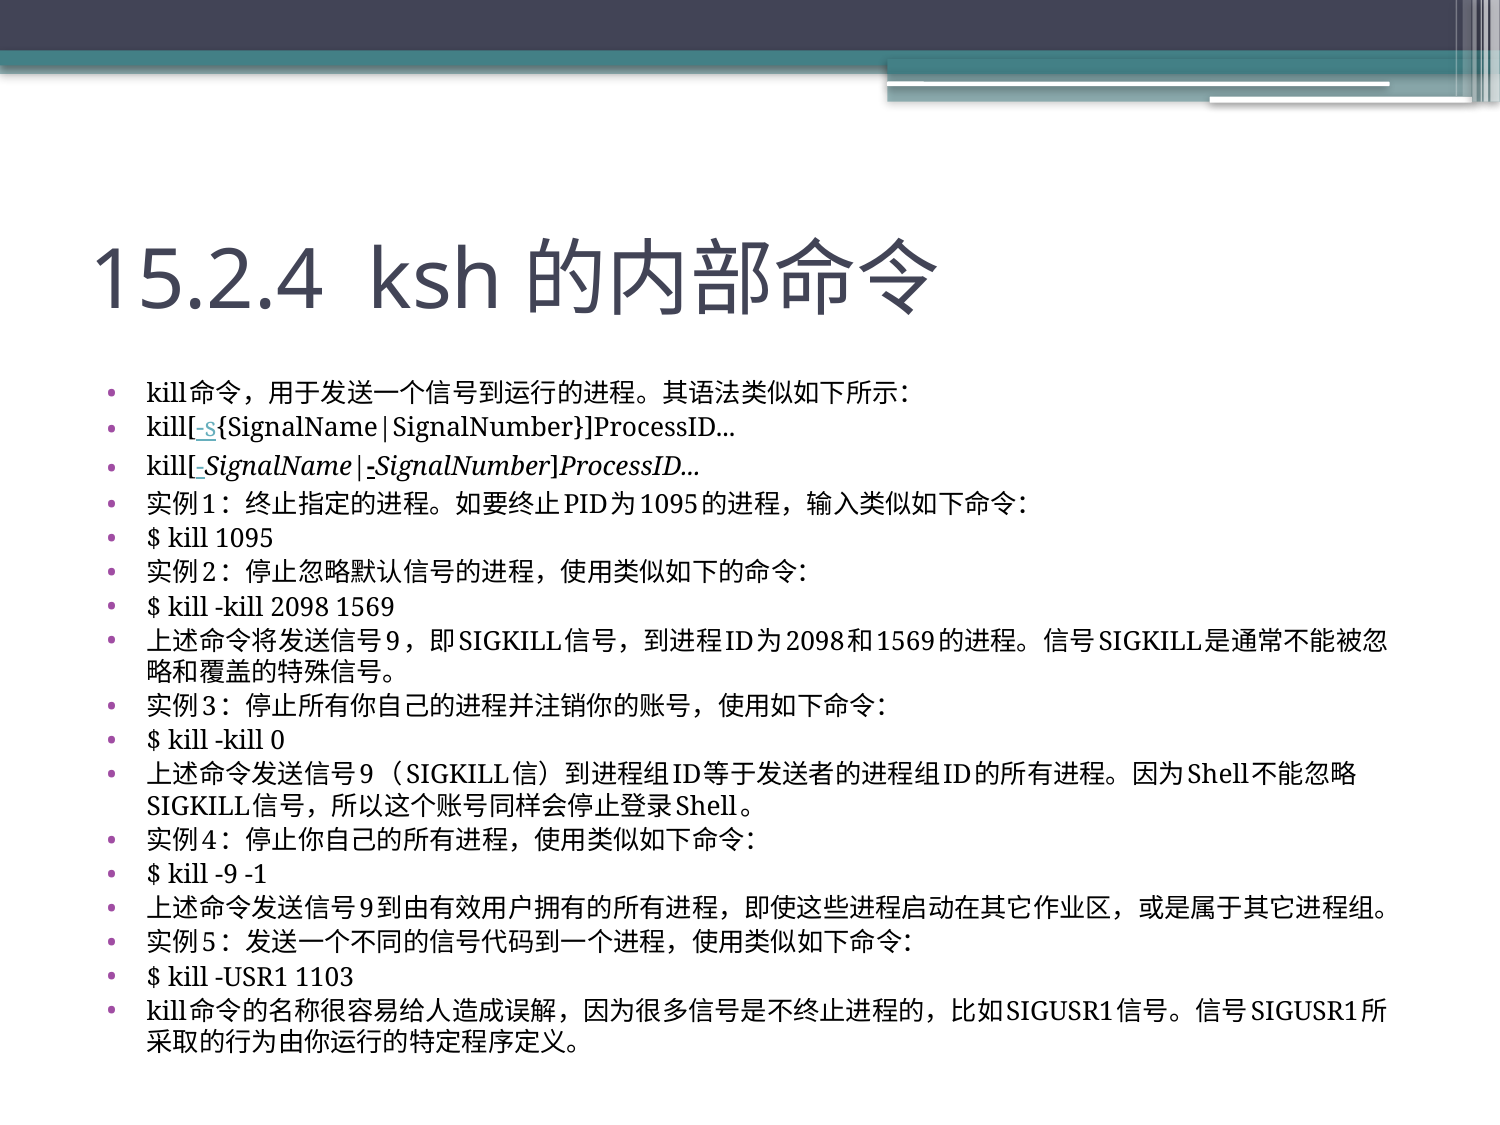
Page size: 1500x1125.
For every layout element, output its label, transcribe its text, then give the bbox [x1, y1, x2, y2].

title 15.2.4 ksh的内部命令 [75, 187, 1425, 363]
list kill命令，用于发送一个信号到运行的进程。其语法类似如下所示： kill[-s{SignalName|SignalNumber}]ProcessID... kill[-SignalName|-SignalNumber]ProcessID... 实例1：终止指定的进程。如要终止PID为1095的进程，输入类似如下命令： $ kill 1095 实例2：停止忽略默认信号的进程，使用类似如下的命令： $ kill -kill 2098 1569 上述命令将发送信号9，即SIGKILL信号，到进程ID为2098和1569的进程。信号SIGKILL是通常不能被忽略和覆盖的特殊信号。 实例3：停止所有你自己的进程并注销你的账号，使用如下命令： $ kill -kill 0 上述命令发送信号9（SIGKILL信）到进程组ID等于发送者的进程组ID的所有进程。因为Shell不能忽略SIGKILL信号，所以这个账号同样会停止登录Shell。 实例4：停止你自己的所有进程，使用类似如下命令： $ kill -9 -1 上述命令发送信号9到由有效用户拥有的所有进程，即使这些进程启动在其它作业区，或是属于其它进程组。 实例5：发送一个不同的信号代码到一个进程，使用类似如下命令： $ kill -USR1 1103 kill命令的名称很容易给人造成误解，因为很多信号是不终止进程的，比如SIGUSR1信号。信号SIGUSR1所采取的行为由你运行的特定程序定义。 [75, 368, 1425, 1079]
